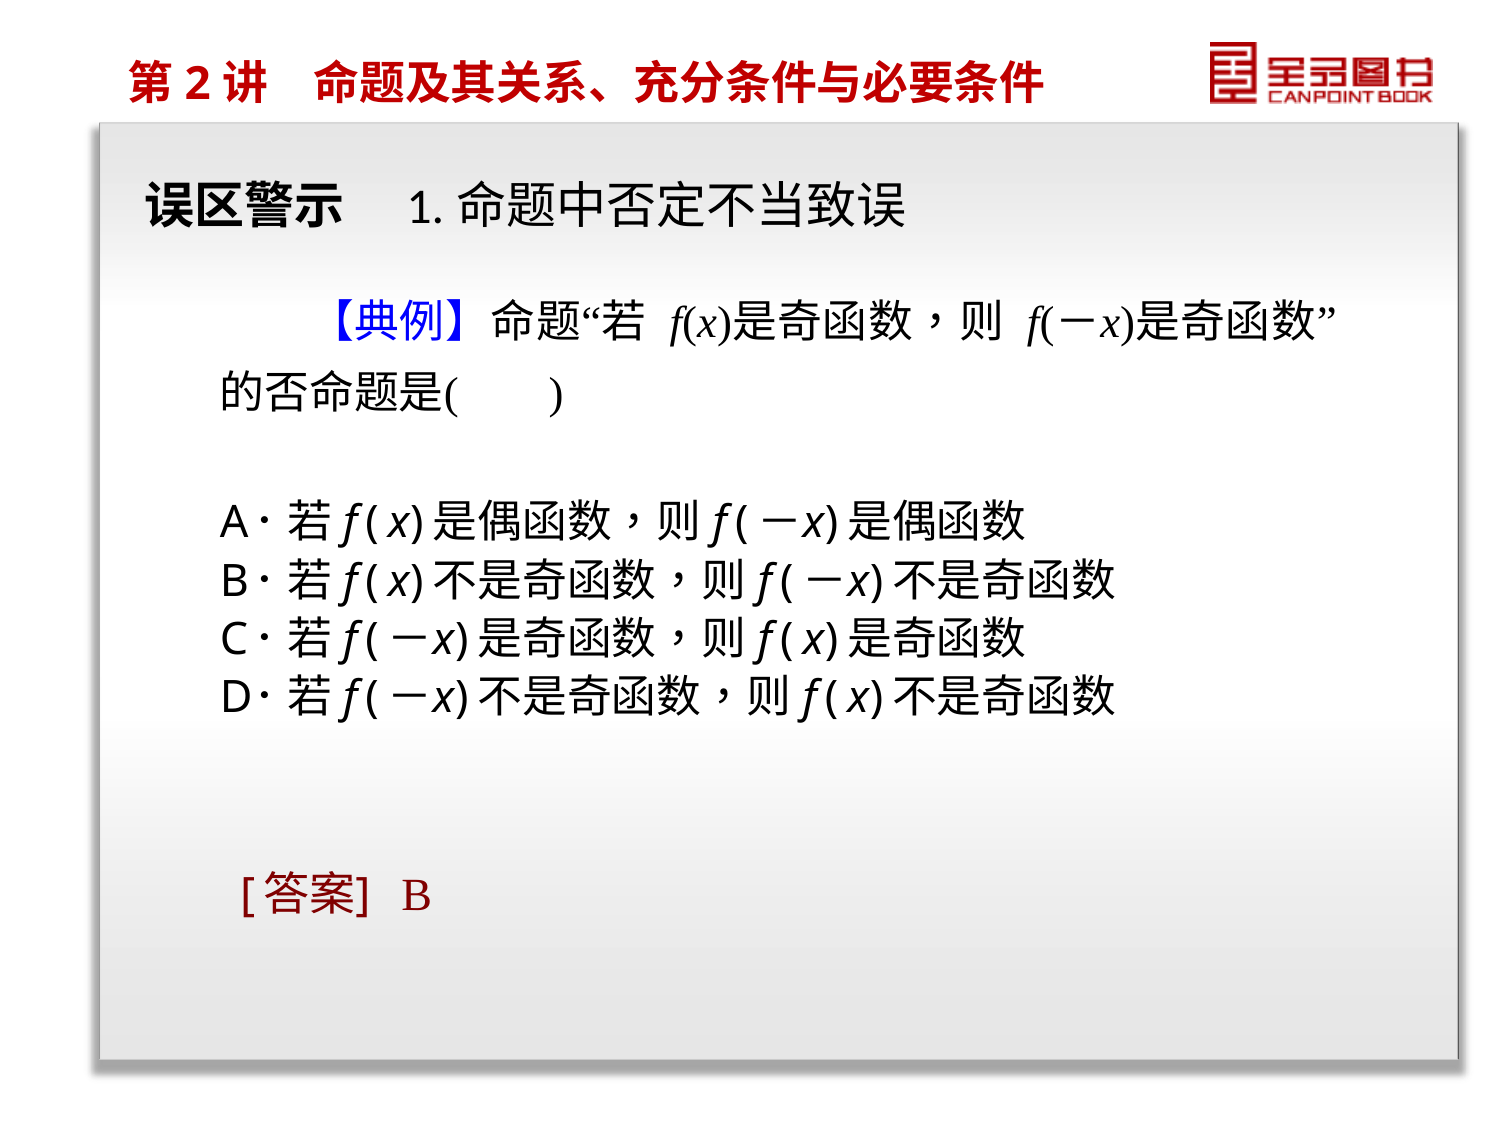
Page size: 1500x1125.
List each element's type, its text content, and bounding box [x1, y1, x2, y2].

picture [1211, 42, 1433, 104]
text_box 第2讲 命题及其关系、充分条件与必要条件 [112, 42, 1211, 121]
picture [79, 115, 1477, 1087]
text_box 误区警示 1.命题中否定不当致误 [129, 153, 1429, 1040]
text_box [147, 863, 1303, 1001]
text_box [219, 292, 1337, 812]
